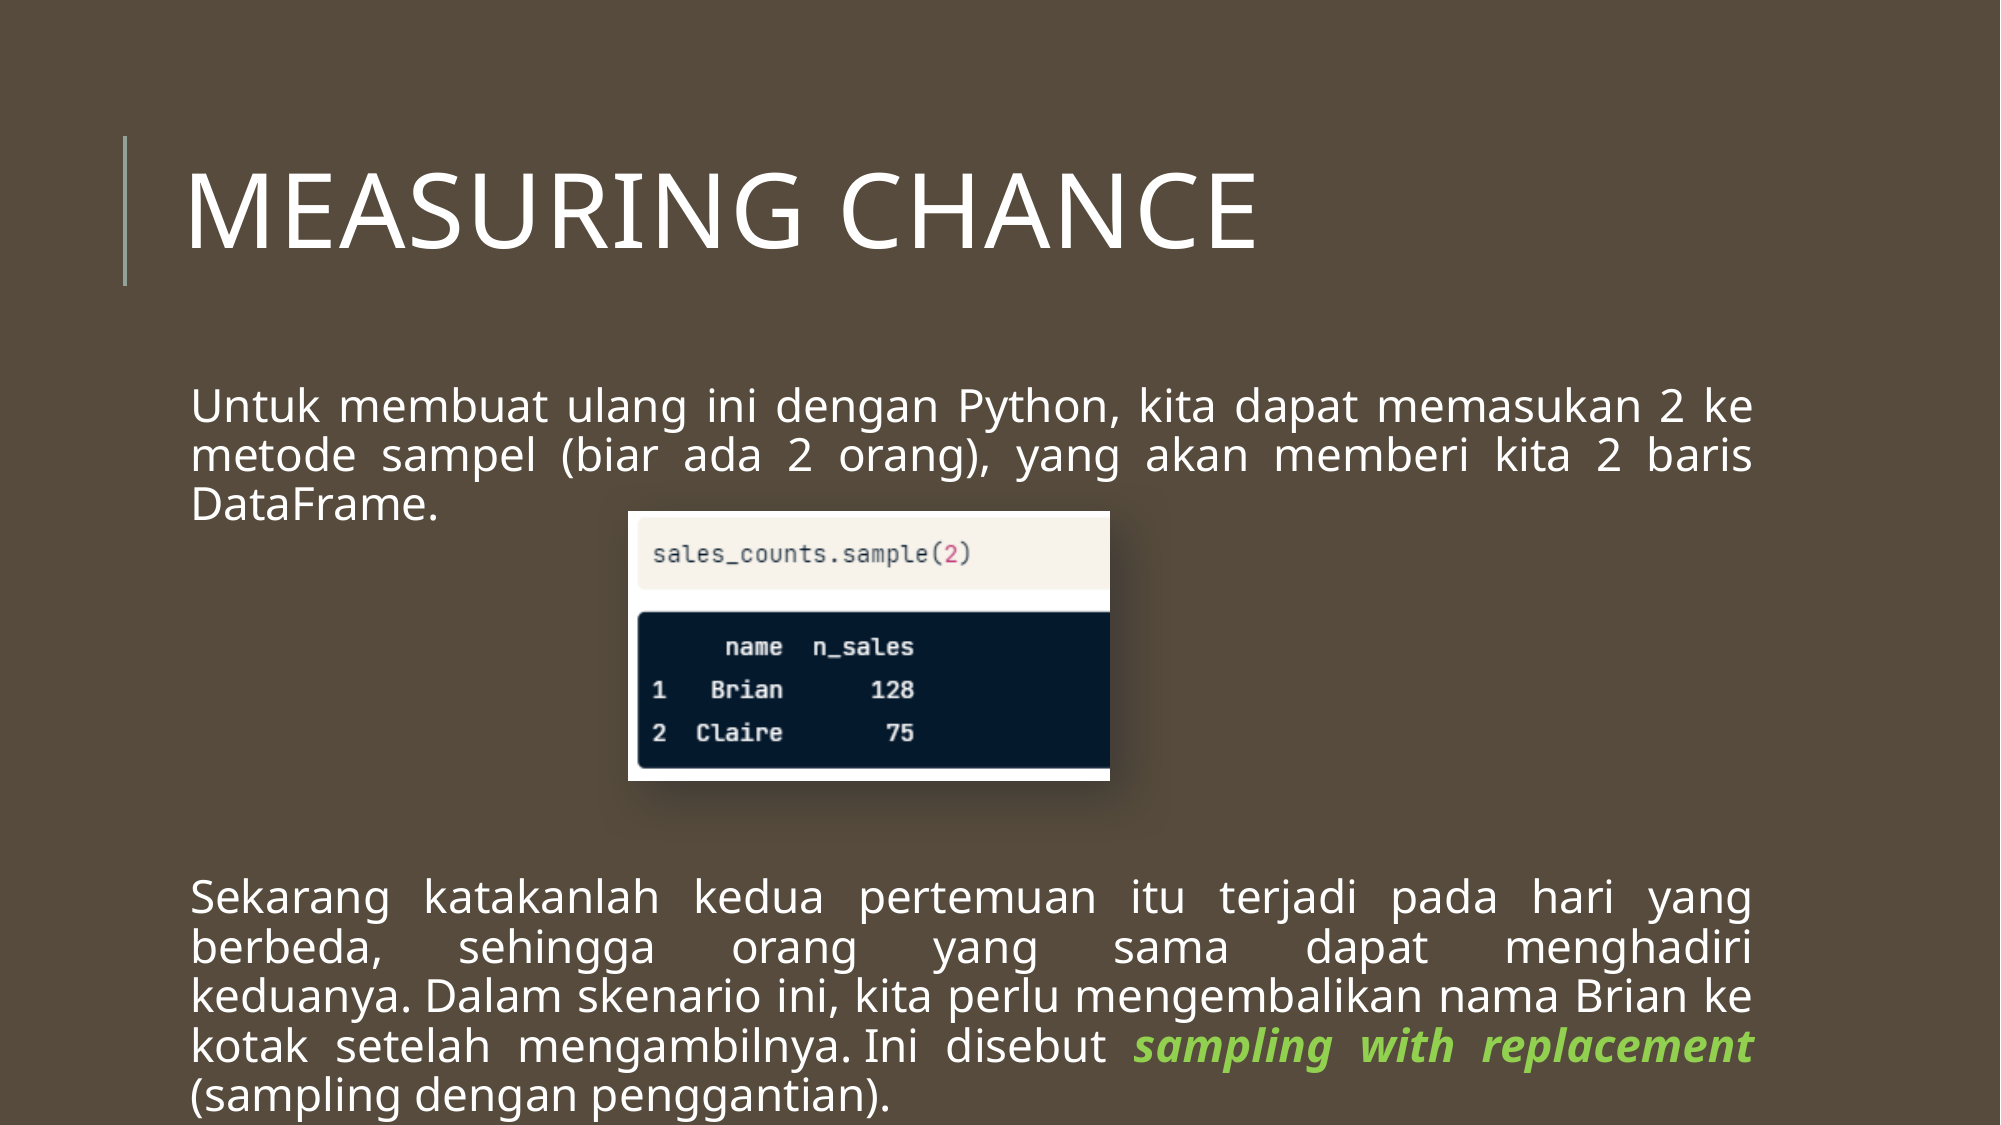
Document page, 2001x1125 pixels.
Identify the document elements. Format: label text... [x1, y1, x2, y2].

list Untuk membuat ulang ini dengan Python, kita dapat memasukan 2 ke metode sampel (biar ada 2 orang), yang akan memberi kita 2 baris DataFrame. Sekarang katakanlah kedua pertemuan itu terjadi pada hari yang berbeda, sehingga orang yang sama dapat menghadiri keduanya. Dalam skenario ini, kita perlu mengembalikan nama Brian ke kotak setelah mengambilnya. Ini disebut sampling with replacement (sampling dengan penggantian). [168, 375, 1763, 1035]
title Measuring chance [168, 96, 1763, 342]
picture [627, 510, 1110, 781]
